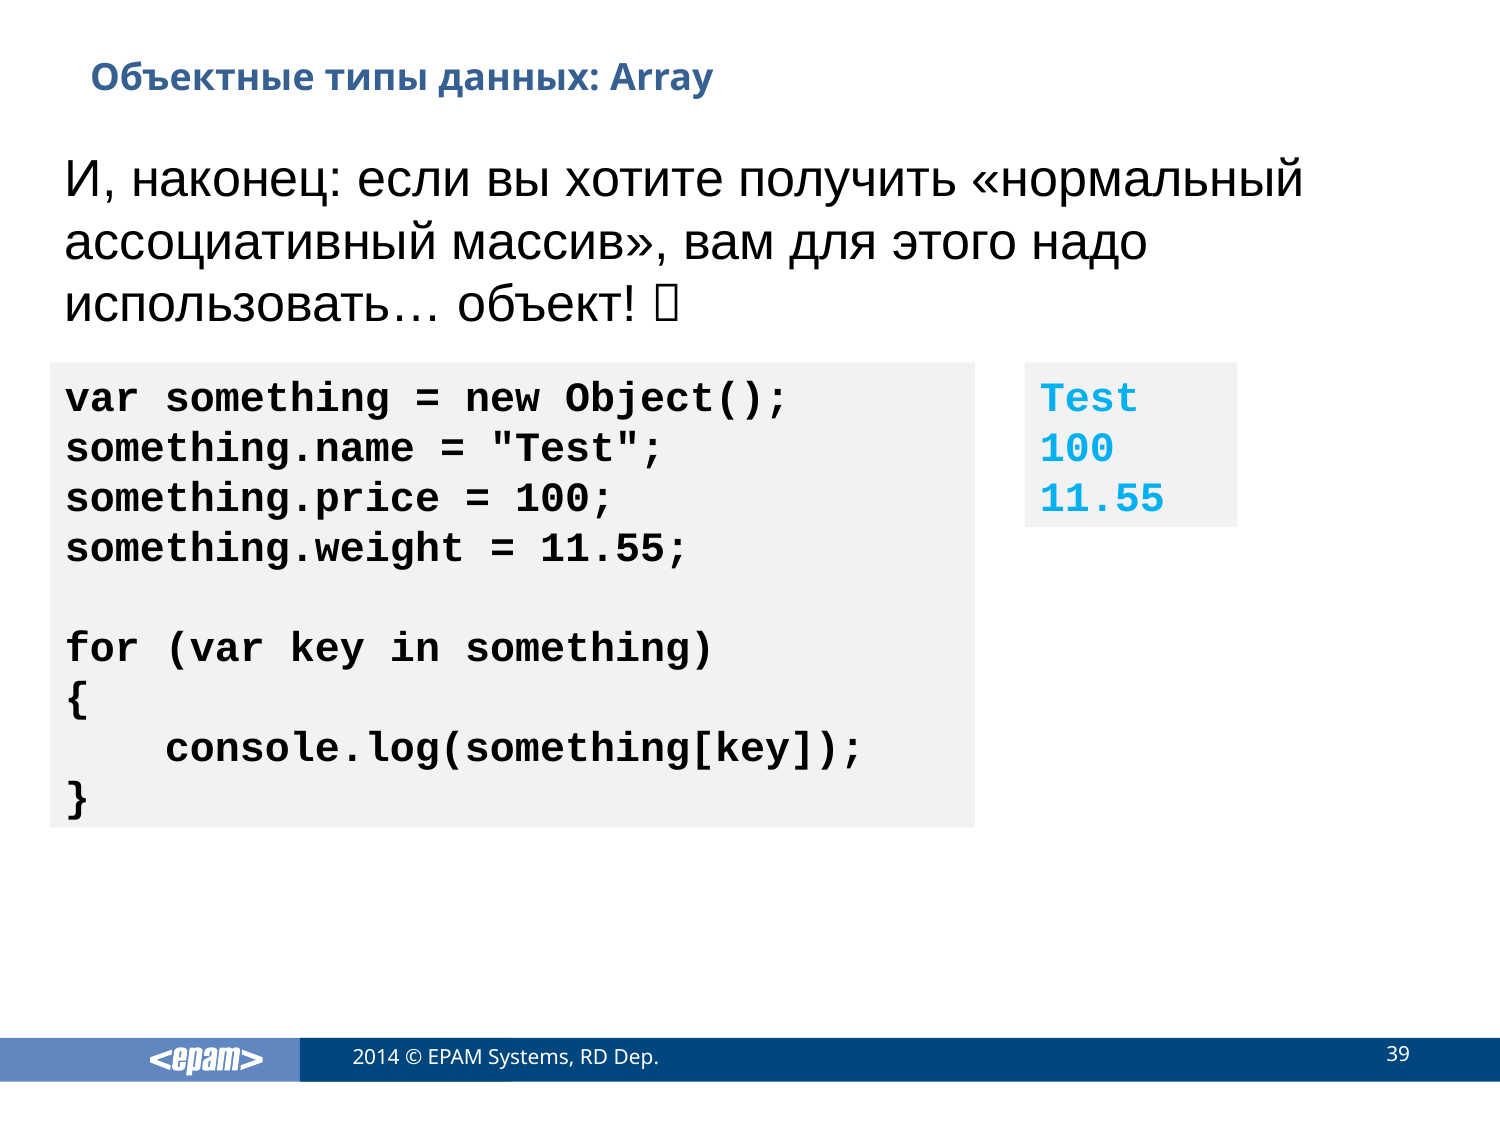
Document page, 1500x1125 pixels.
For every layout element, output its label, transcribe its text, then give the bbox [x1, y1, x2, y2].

text_box Test 100 11.55 [1024, 362, 1238, 528]
slide_number 39 [1262, 1025, 1425, 1085]
text_box var something = new Object(); something.name = "Test"; something.price = 100; something.weight = 11.55; for (var key in something) { console.log(something[key]); } [50, 362, 975, 828]
footer 2014 © EPAM Systems, RD Dep. [337, 1028, 738, 1088]
text_box И, наконец: если вы хотите получить «нормальный ассоциативный массив», вам для этого надо использовать… объект!  [50, 137, 1438, 340]
title Объектные типы данных: Array [75, 45, 1425, 137]
